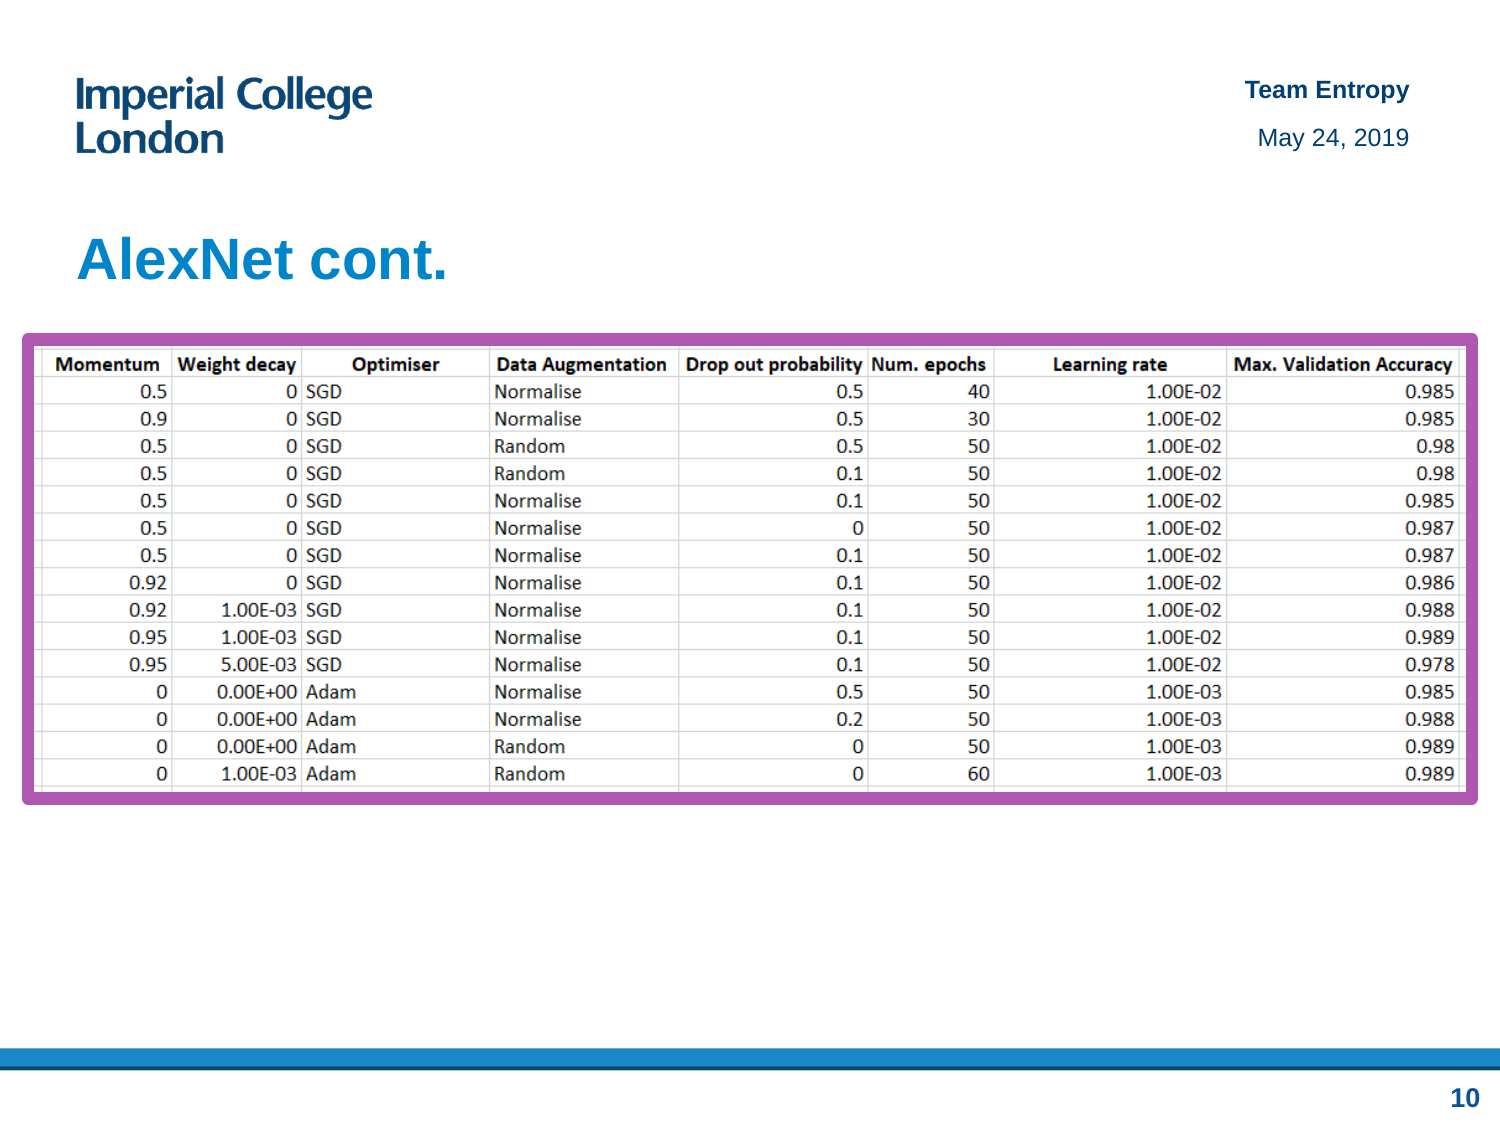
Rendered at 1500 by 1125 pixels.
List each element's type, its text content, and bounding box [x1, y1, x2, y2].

slide_number 10 [1420, 1065, 1500, 1125]
title AlexNet cont. [76, 210, 450, 294]
picture [0, 0, 1500, 1125]
